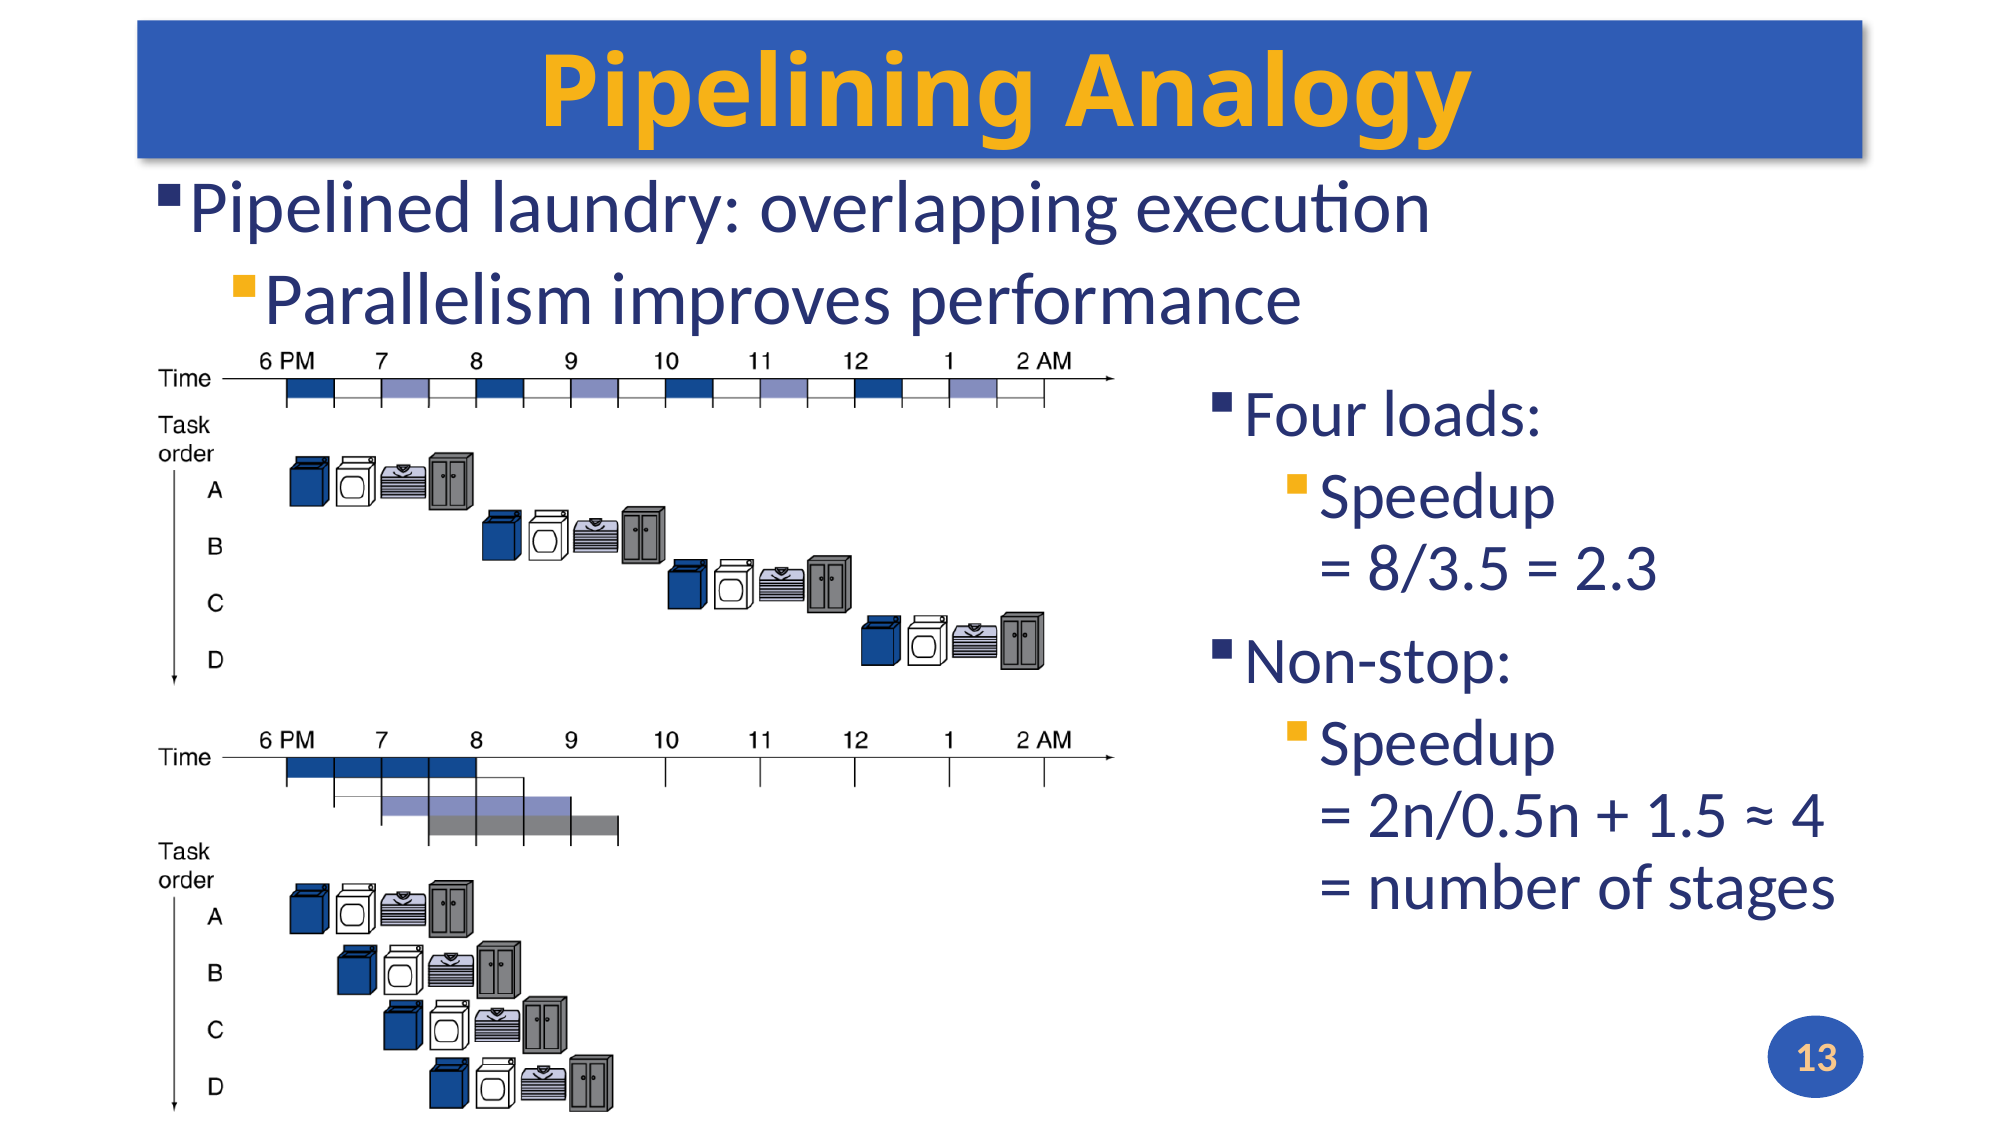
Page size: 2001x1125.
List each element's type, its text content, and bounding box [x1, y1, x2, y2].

title Pipelining Analogy [137, 17, 1863, 156]
slide_number 13 [1767, 1015, 1866, 1095]
picture [158, 347, 1115, 1112]
list Pipelined laundry: overlapping execution Parallelism improves performance [137, 160, 1863, 328]
text_box Four loads: Speedup = 8/3.5 = 2.3 Non-stop: Speedup = 2n/0.5n + 1.5 ≈ 4 = number of stages [1191, 371, 1916, 950]
